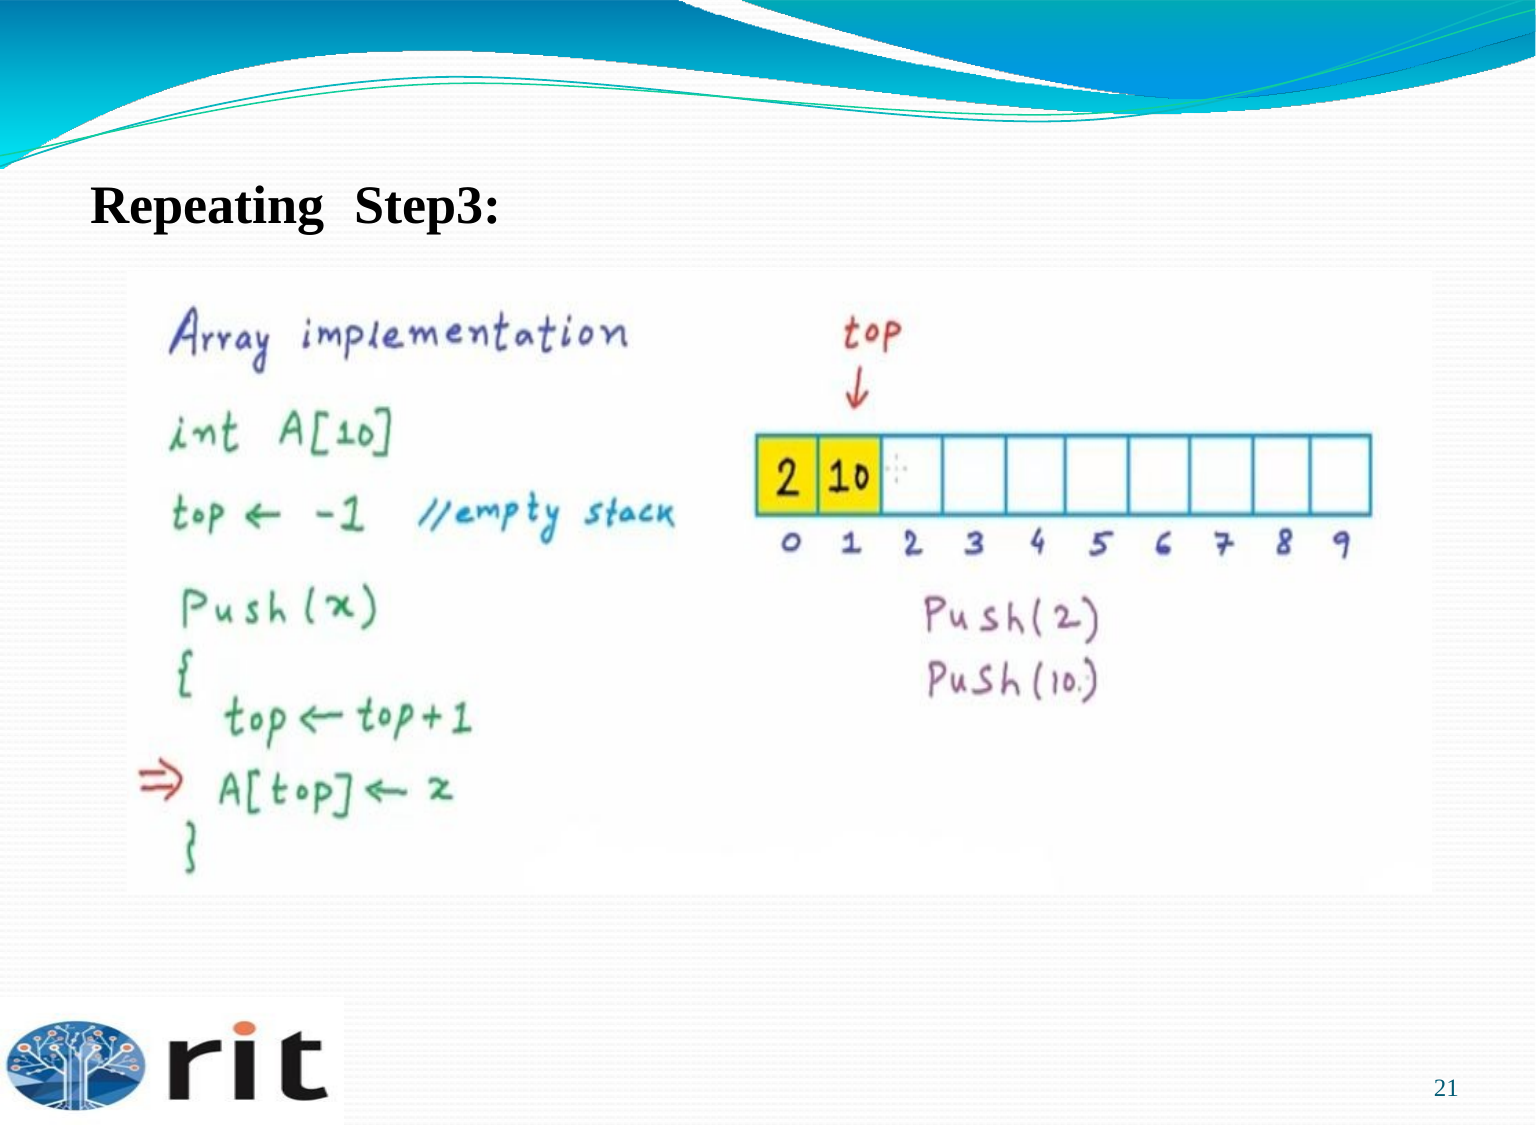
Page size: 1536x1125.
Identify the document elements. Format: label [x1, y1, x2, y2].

picture [0, 997, 344, 1125]
text_box [0, 0, 1536, 1125]
picture [126, 271, 1432, 894]
